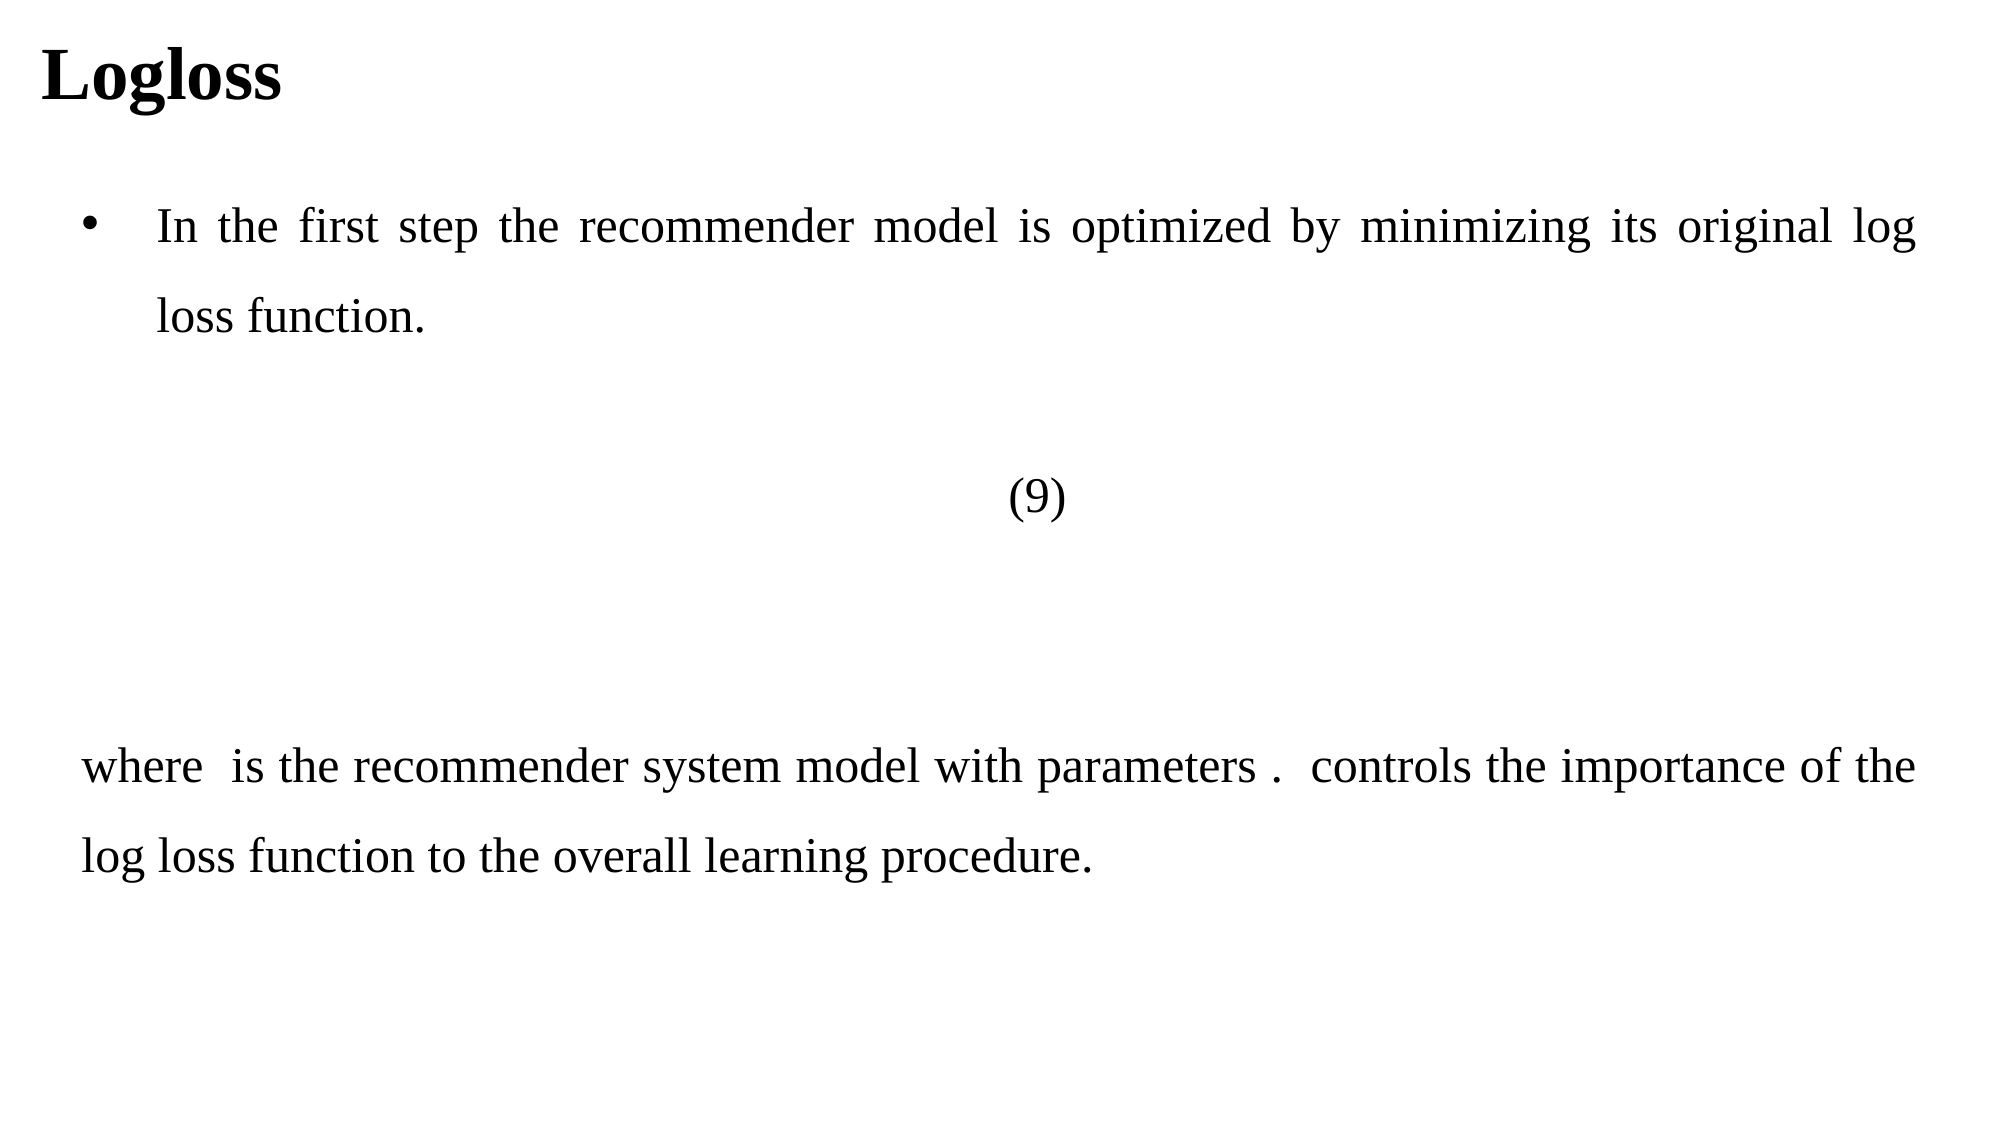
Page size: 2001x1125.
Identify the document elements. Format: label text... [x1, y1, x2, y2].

text_box Logloss [26, 16, 299, 122]
